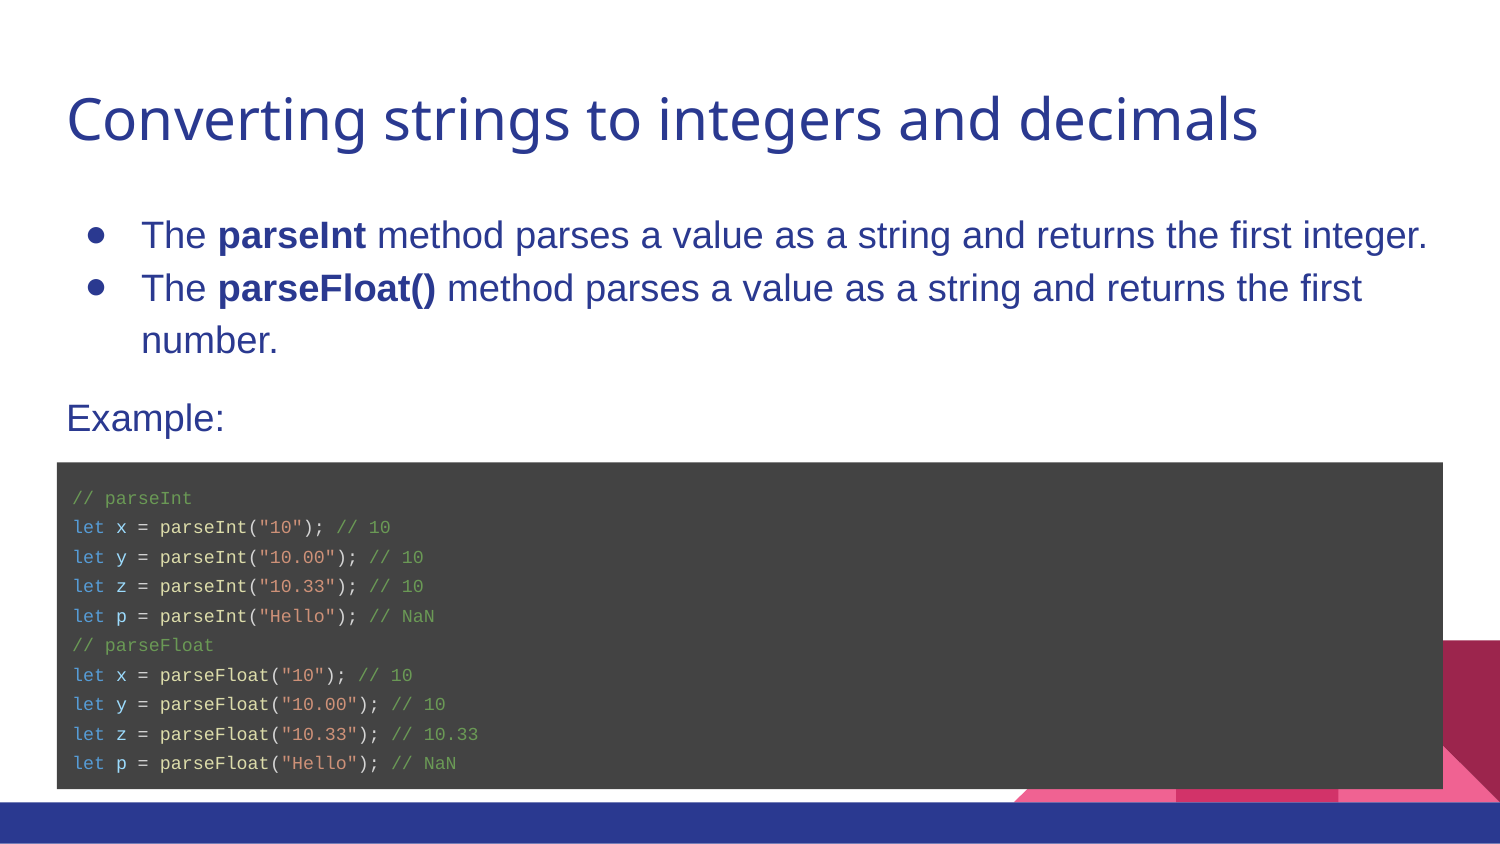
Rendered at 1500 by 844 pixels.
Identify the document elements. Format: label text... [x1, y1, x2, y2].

list The parseInt method parses a value as a string and returns the first integer. The parseFloat() method parses a value as a string and returns the first number. Example: [51, 167, 1449, 476]
list // parseInt let x = parseInt("10"); // 10 let y = parseInt("10.00"); // 10 let z = parseInt("10.33"); // 10 let p = parseInt("Hello"); // NaN // parseFloat let x = parseFloat("10"); // 10 let y = parseFloat("10.00"); // 10 let z = parseFloat("10.33"); // 10.33 let p = parseFloat("Hello"); // NaN [56, 462, 1443, 790]
title Converting strings to integers and decimals [51, 67, 1470, 167]
